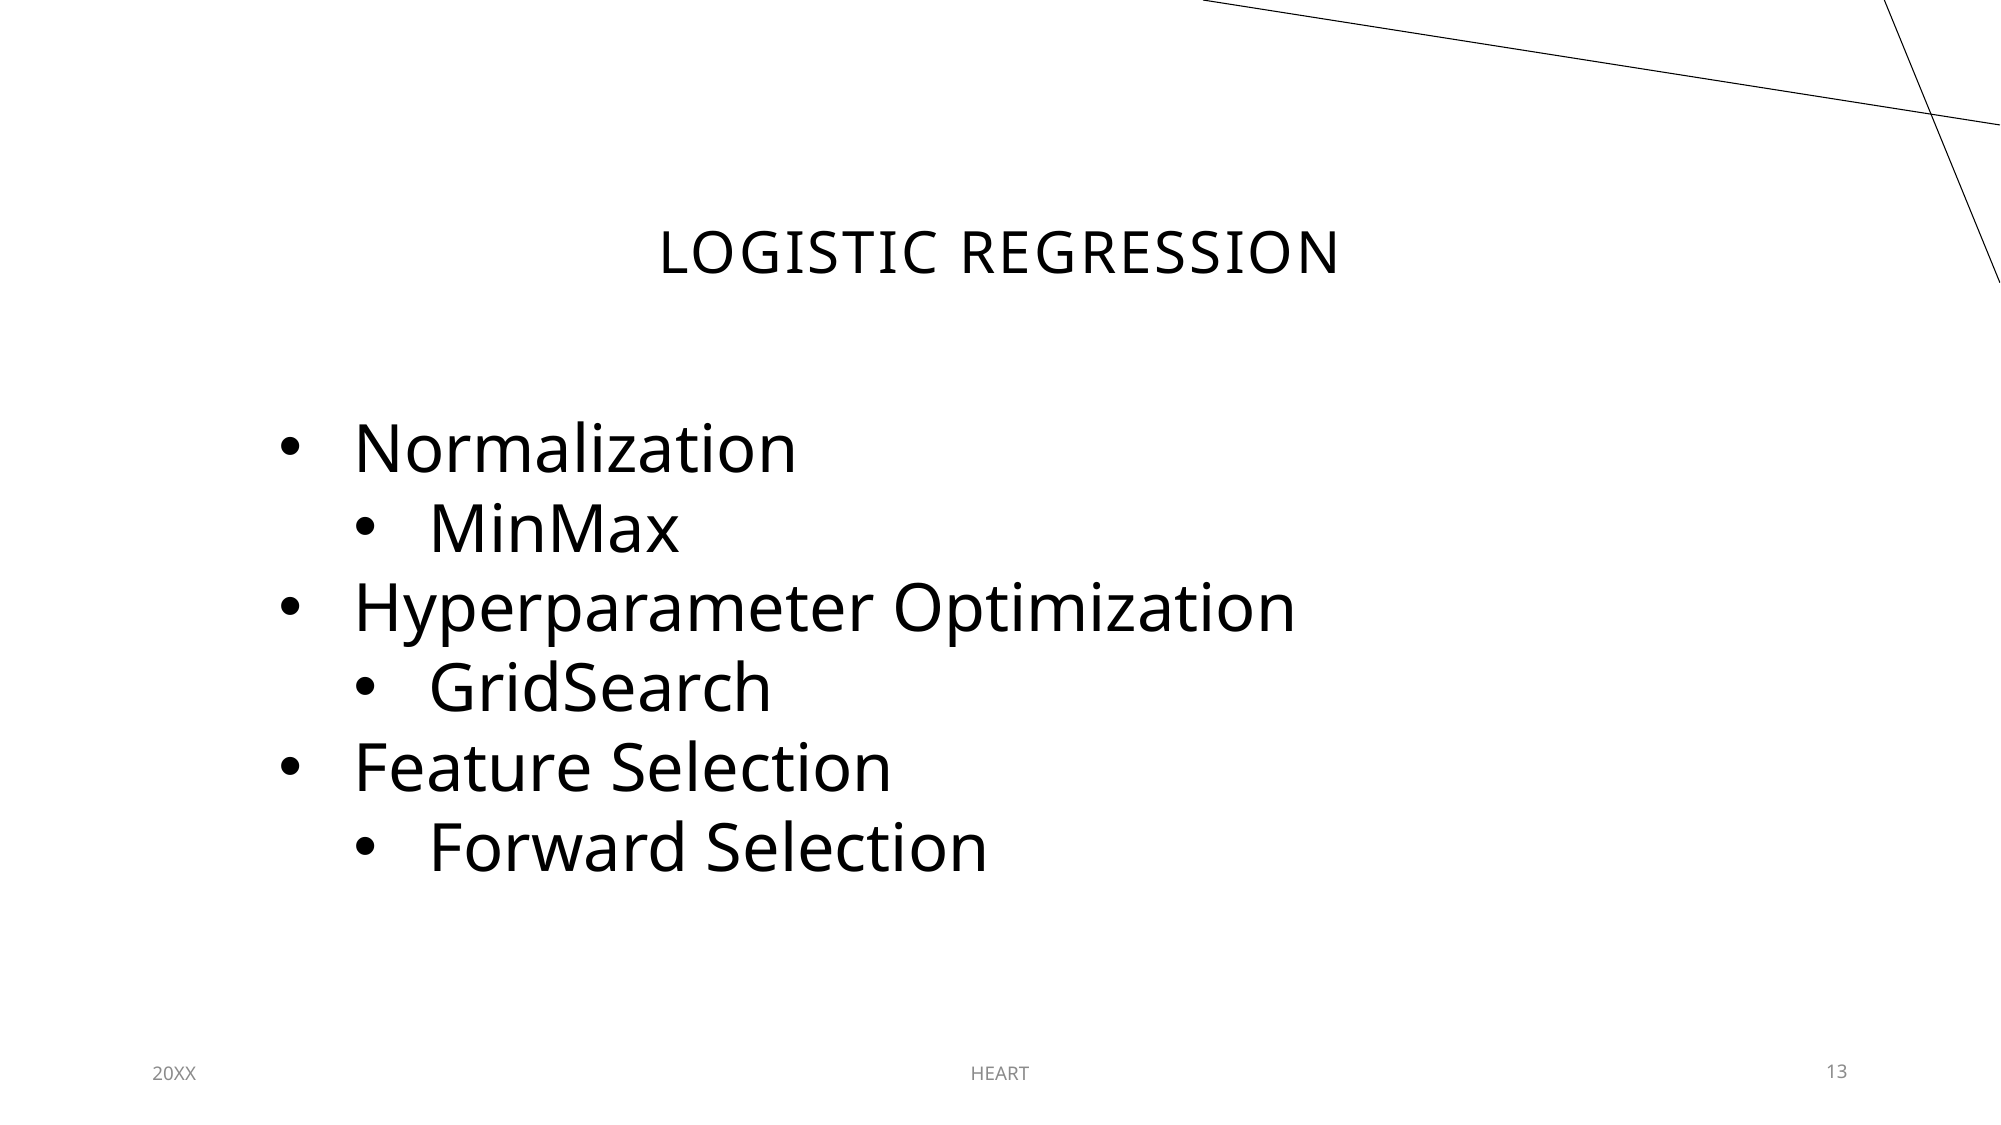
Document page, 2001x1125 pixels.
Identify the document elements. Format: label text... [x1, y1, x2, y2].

title Logistic regression [309, 146, 1691, 364]
footer HEART [662, 1042, 1338, 1103]
slide_number 20XX [137, 1042, 588, 1103]
slide_number 13 [1412, 1042, 1863, 1103]
text_box Normalization MinMax Hyperparameter Optimization GridSearch Feature Selection Forward Selection [188, 397, 1431, 973]
